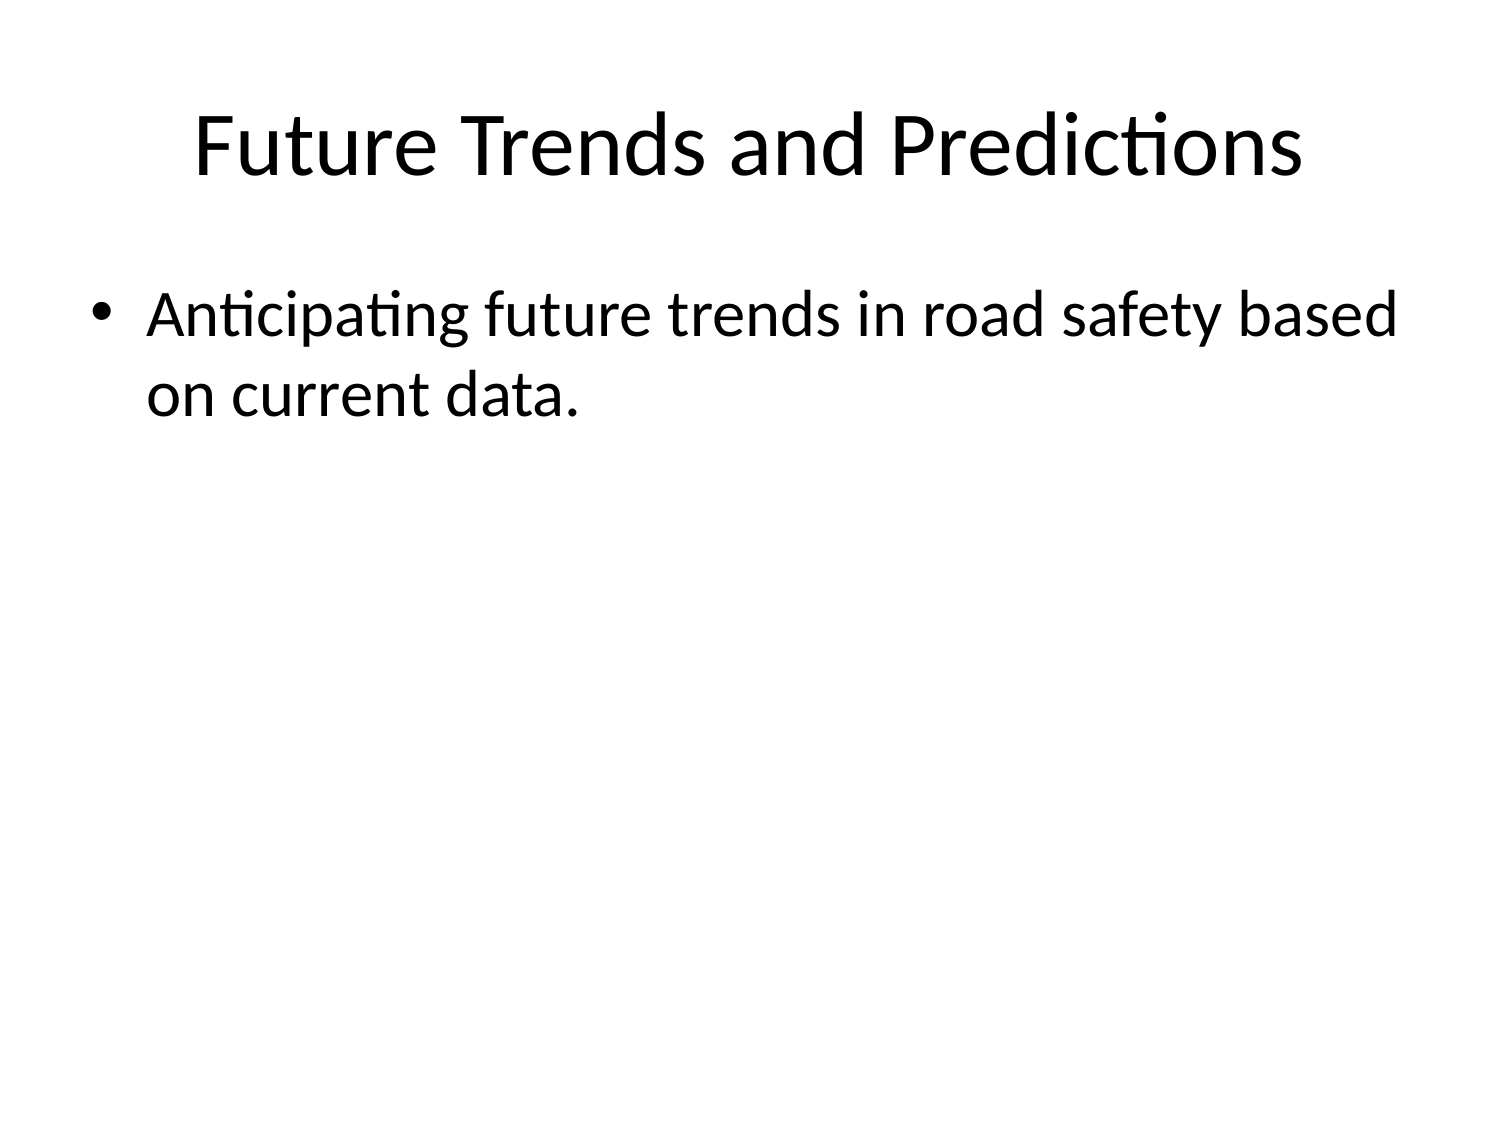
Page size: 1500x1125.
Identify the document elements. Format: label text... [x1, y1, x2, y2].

title Future Trends and Predictions [75, 45, 1425, 233]
list Anticipating future trends in road safety based on current data. [75, 262, 1425, 1005]
